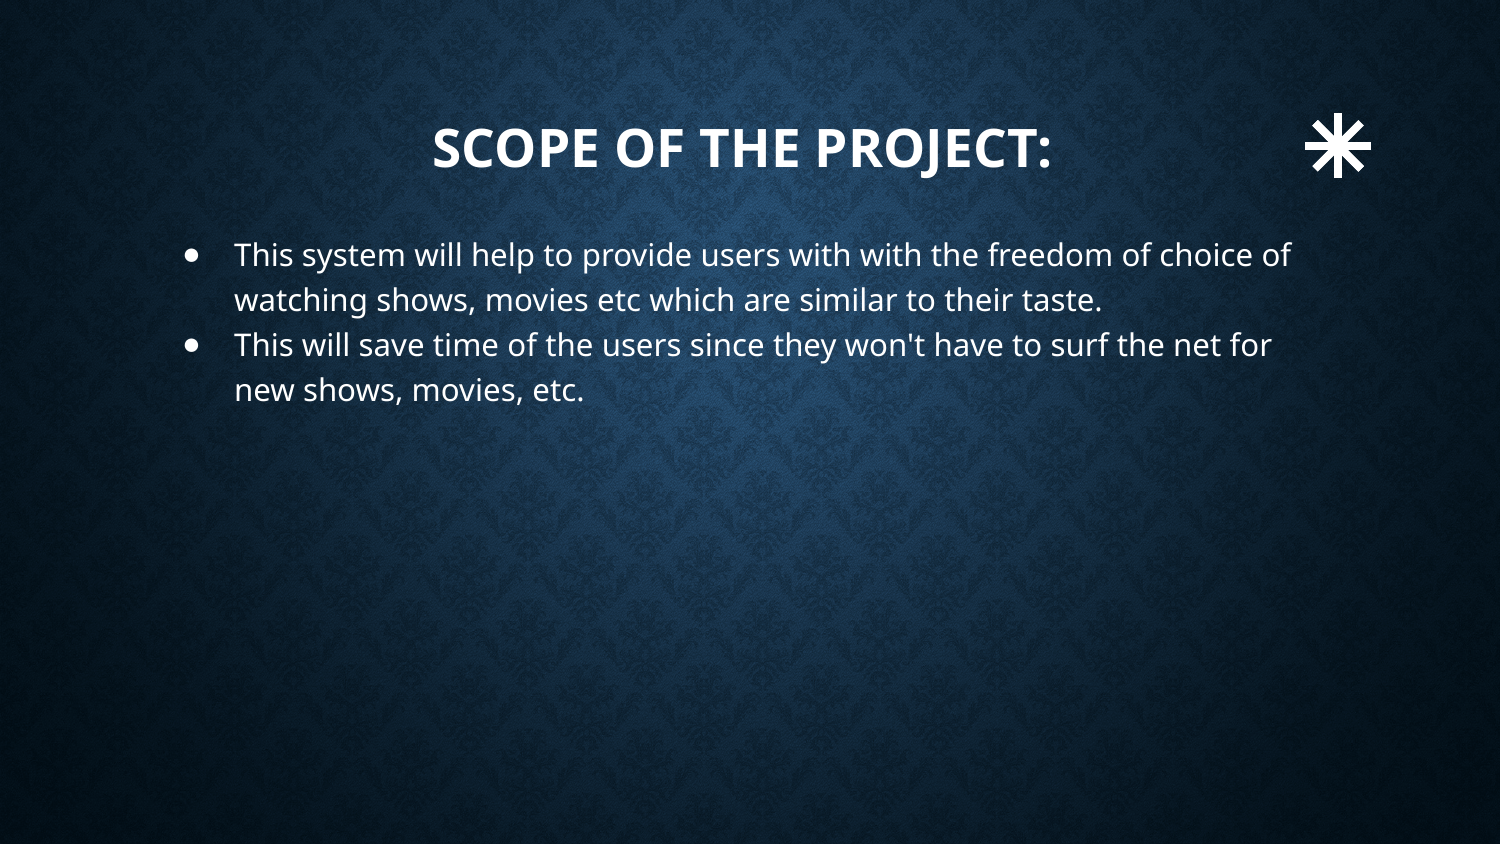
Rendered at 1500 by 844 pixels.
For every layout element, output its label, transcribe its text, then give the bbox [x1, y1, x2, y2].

title Scope of the project: [116, 106, 1383, 185]
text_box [1304, 112, 1372, 179]
list This system will help to provide users with with the freedom of choice of watching shows, movies etc which are similar to their taste. This will save time of the users since they won't have to surf the net for new shows, movies, etc. [144, 212, 1356, 750]
